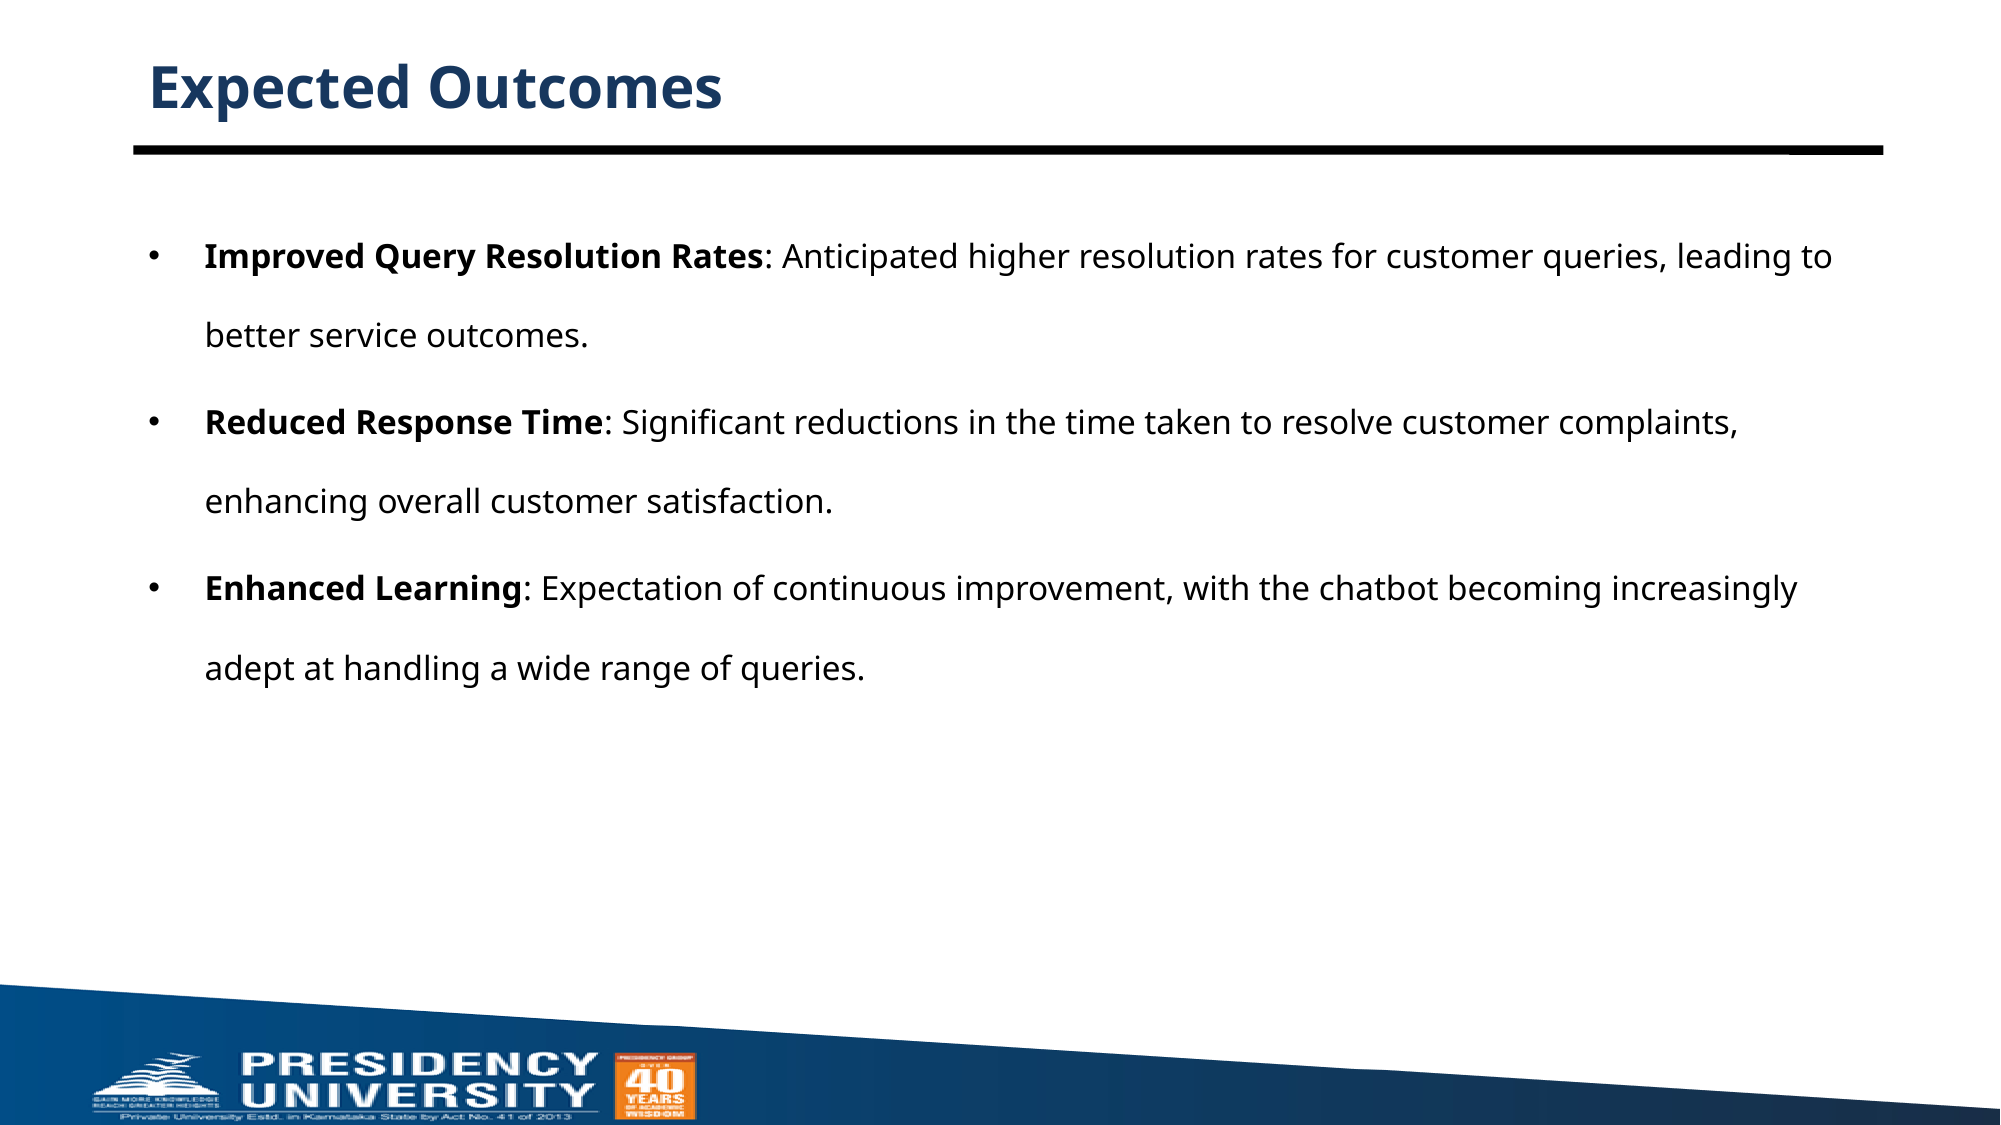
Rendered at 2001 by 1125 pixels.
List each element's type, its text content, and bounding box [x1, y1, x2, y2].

picture [0, 982, 2000, 1125]
list Improved Query Resolution Rates: Anticipated higher resolution rates for customer queries, leading to better service outcomes. Reduced Response Time: Significant reductions in the time taken to resolve customer complaints, enhancing overall customer satisfaction. Enhanced Learning: Expectation of continuous improvement, with the chatbot becoming increasingly adept at handling a wide range of queries. [133, 187, 1884, 1000]
title Expected Outcomes [133, 45, 1884, 125]
